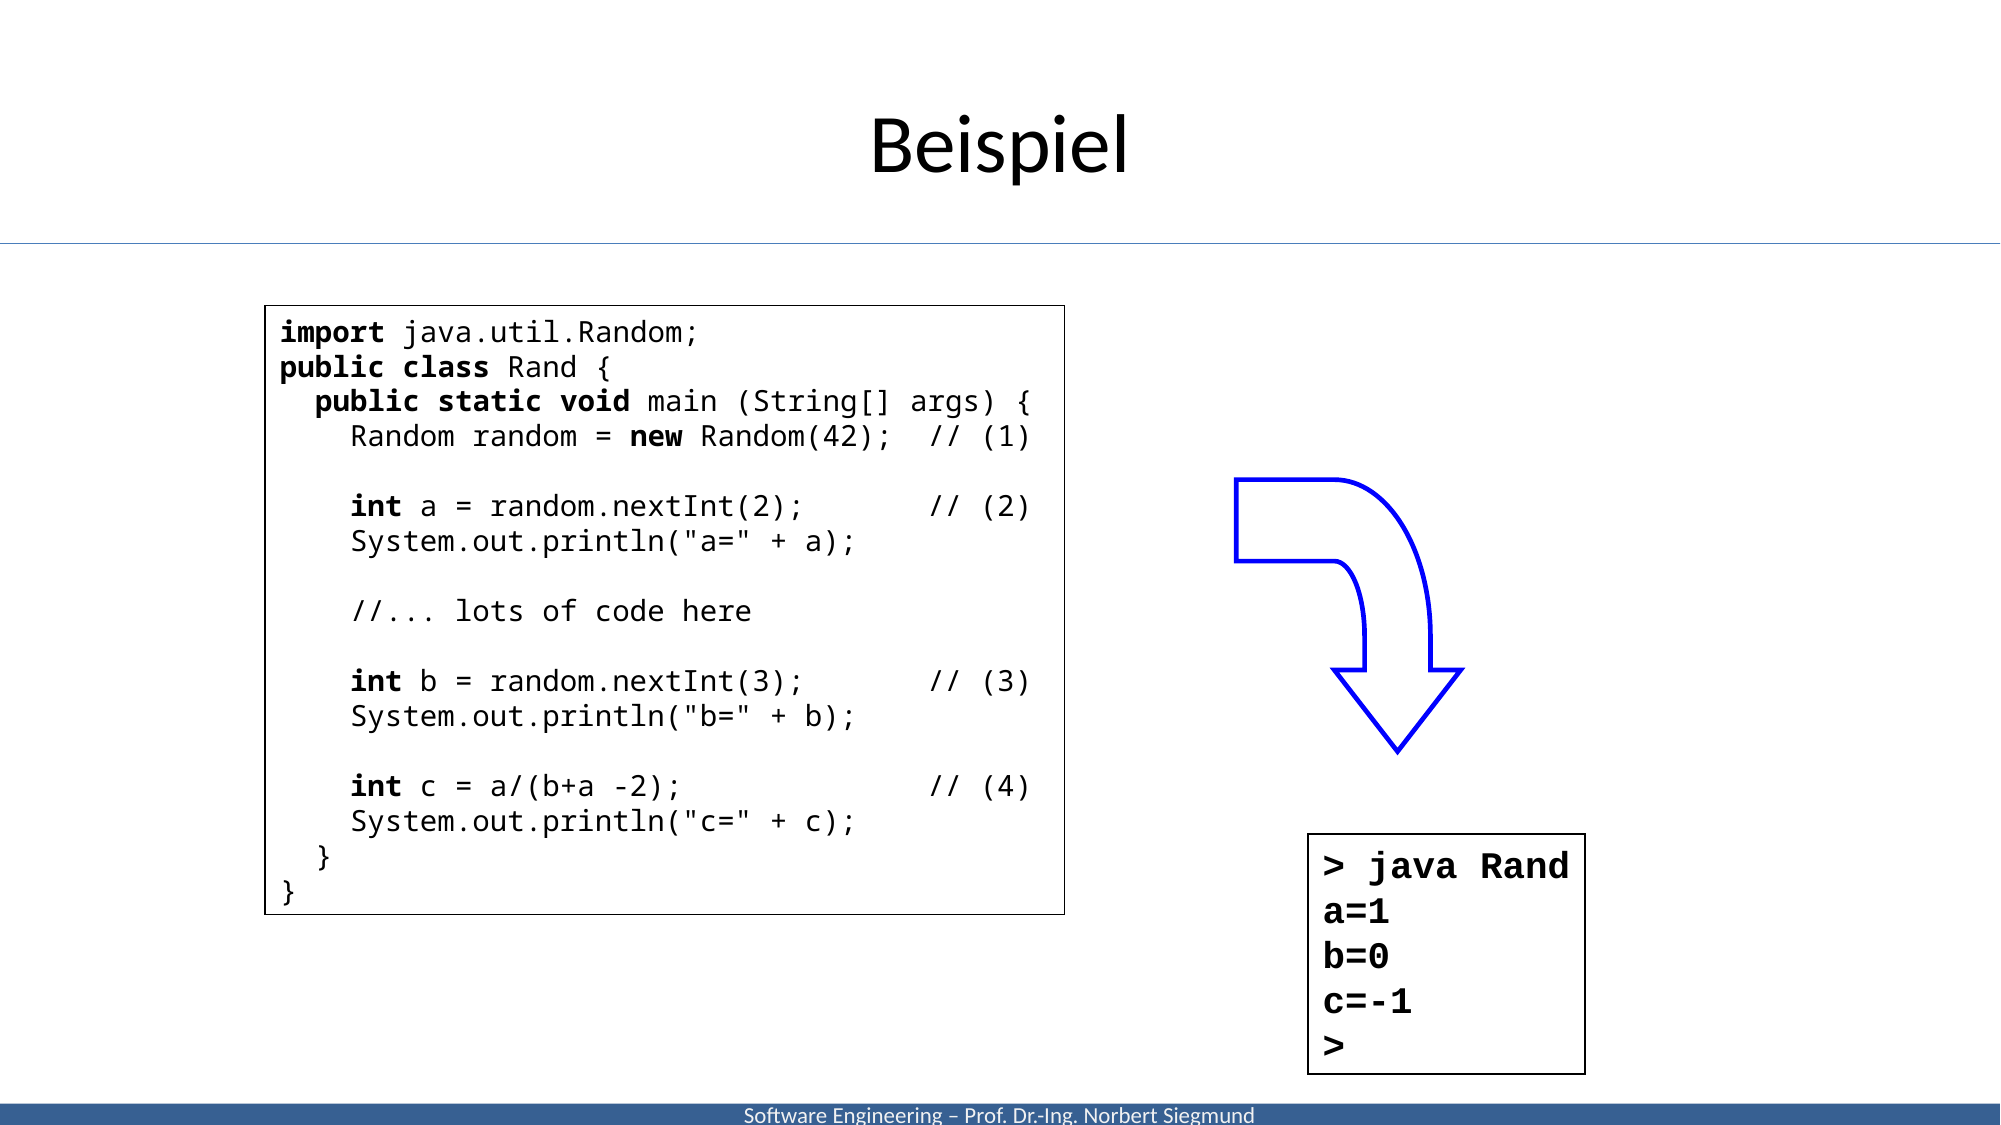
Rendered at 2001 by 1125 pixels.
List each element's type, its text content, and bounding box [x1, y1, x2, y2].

text_box import java.util.Random; public class Rand { public static void main (String[] args) { Random random = new Random(42); // (1) int a = random.nextInt(2); // (2) System.out.println("a=" + a); //... lots of code here int b = random.nextInt(3); // (3) System.out.println("b=" + b); int c = a/(b+a -2); // (4) System.out.println("c=" + c); } } [265, 305, 1065, 915]
title Beispiel [99, 45, 1900, 233]
text_box > java Rand a=1 b=0 c=-1 > [1307, 834, 1586, 1074]
text_box [1236, 479, 1461, 752]
